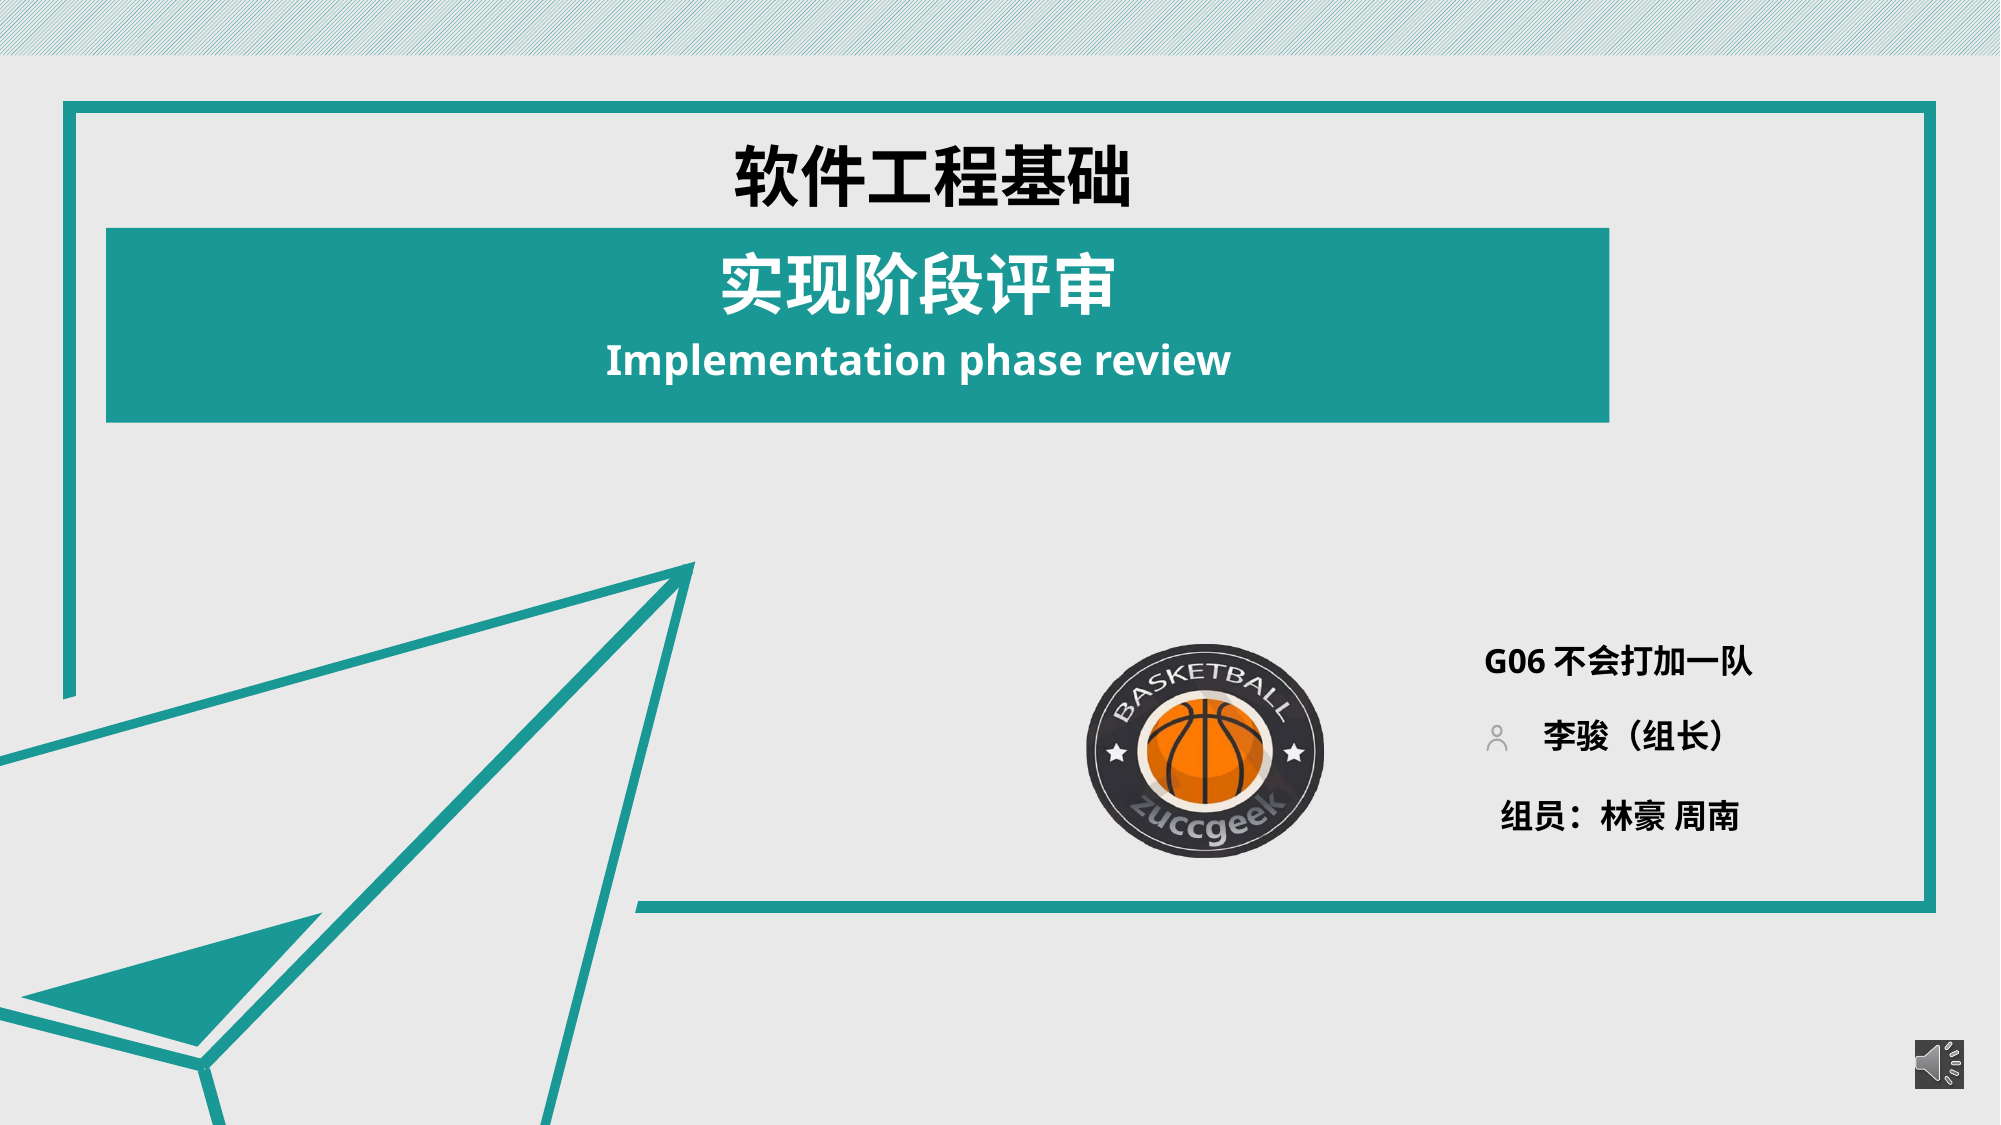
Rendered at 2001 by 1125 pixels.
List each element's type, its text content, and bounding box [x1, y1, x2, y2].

text_box [105, 227, 1611, 424]
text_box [1486, 724, 1508, 752]
text_box 李骏（组长） [1528, 667, 1766, 762]
text_box G06不会打加一队 [1469, 632, 1769, 688]
picture [1914, 1039, 1965, 1090]
text_box 软件工程基础 [165, 127, 1702, 222]
text_box 组员：林豪 周南 [1434, 788, 1807, 843]
text_box Implementation phase review [272, 326, 1566, 391]
picture [1056, 624, 1352, 879]
text_box 实现阶段评审 [150, 235, 1688, 331]
